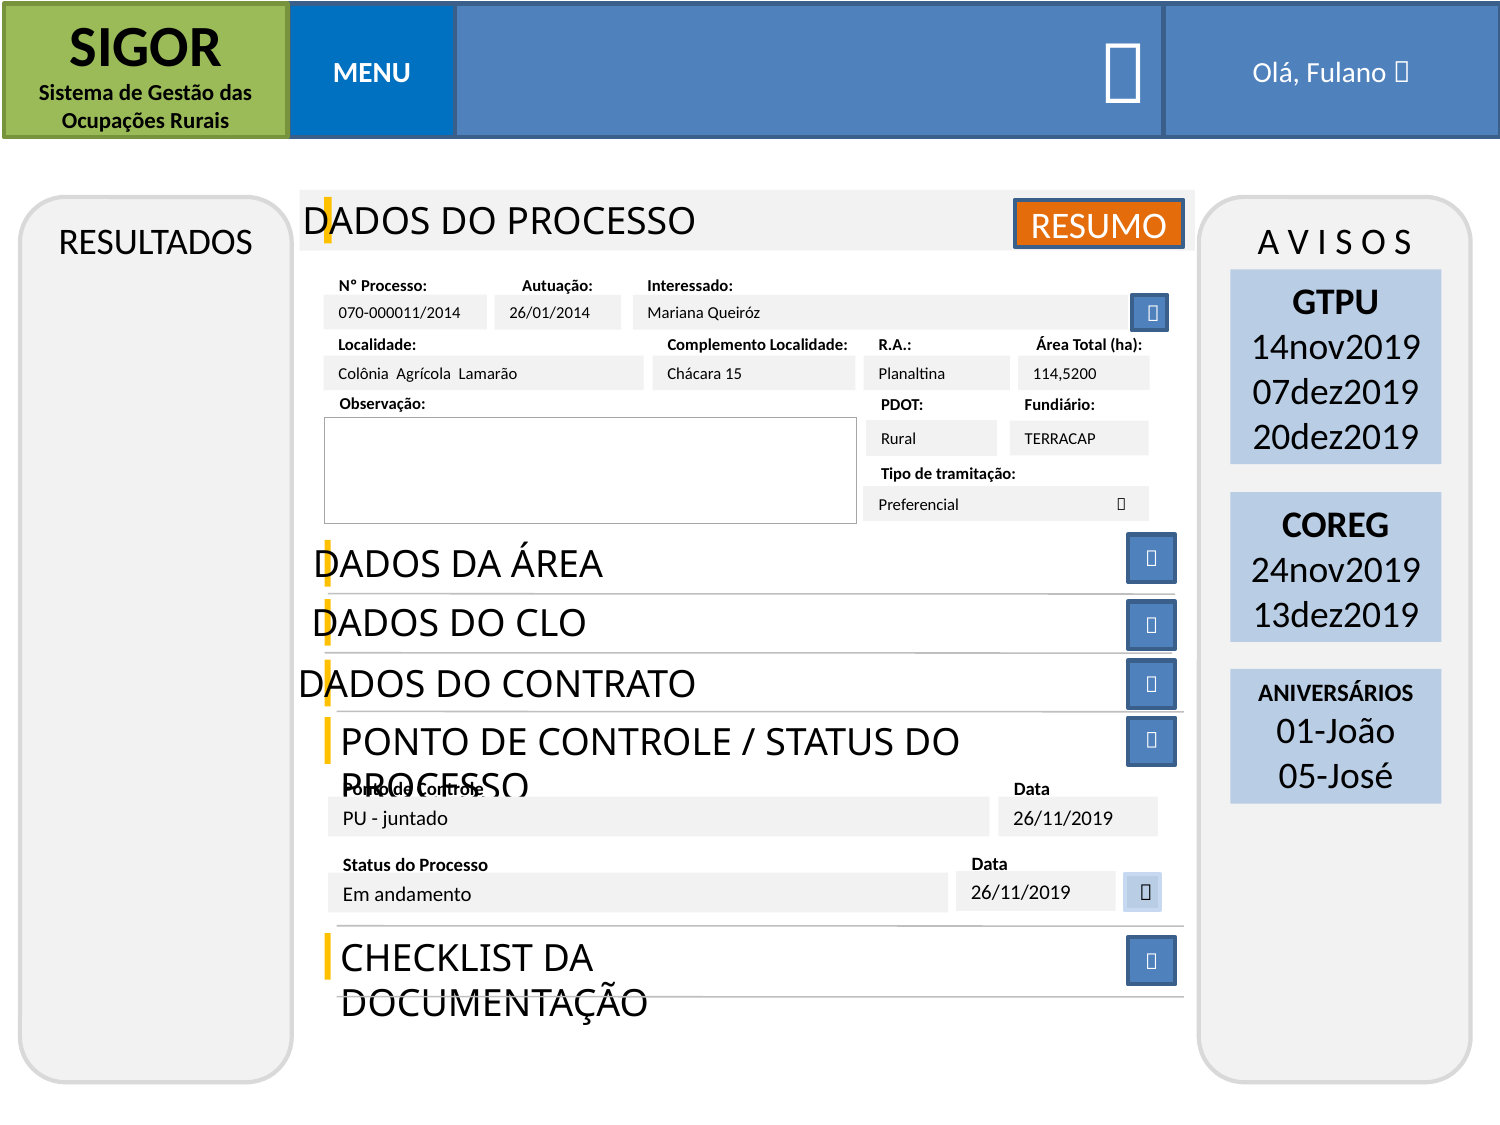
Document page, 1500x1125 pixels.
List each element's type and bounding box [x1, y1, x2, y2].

text_box [1126, 716, 1177, 767]
text_box [956, 843, 1116, 911]
text_box [2, 1, 1500, 139]
text_box [1126, 658, 1177, 710]
text_box [1126, 935, 1177, 986]
text_box [328, 845, 949, 913]
text_box [1123, 872, 1162, 912]
text_box [1126, 599, 1177, 651]
text_box [17, 188, 1473, 1085]
text_box [323, 925, 1185, 1031]
